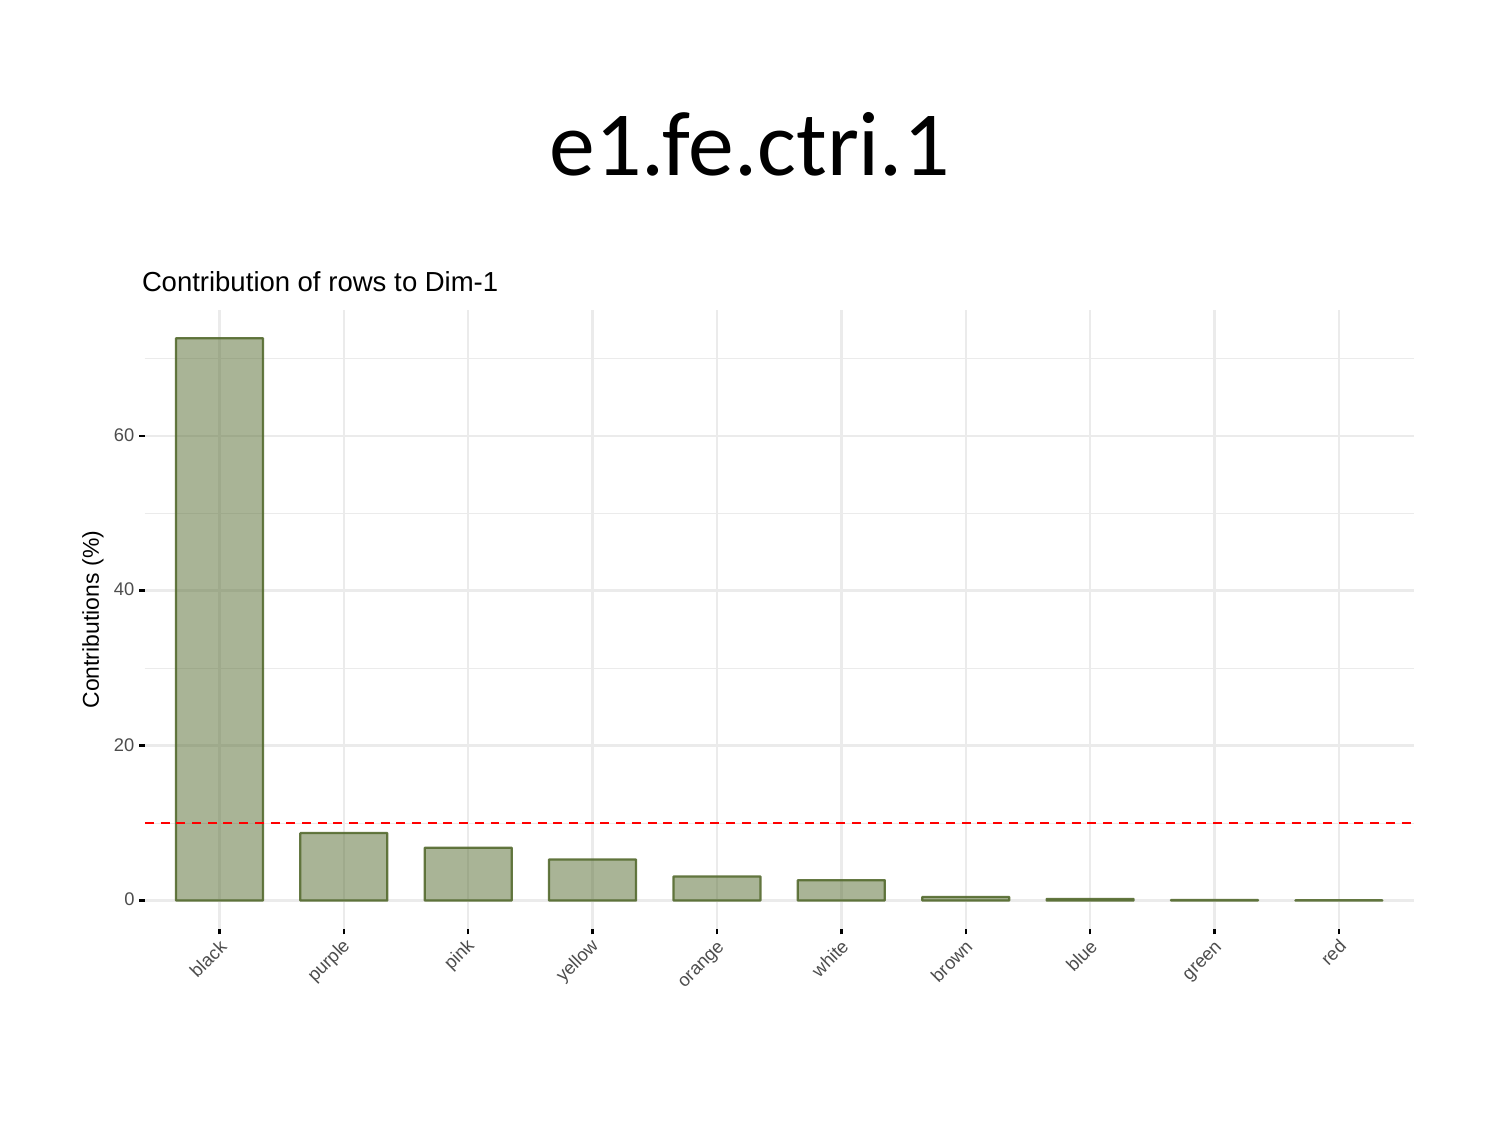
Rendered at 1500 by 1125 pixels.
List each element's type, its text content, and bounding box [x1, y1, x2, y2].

title e1.fe.ctri.1 [75, 45, 1425, 233]
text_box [74, 262, 1426, 1006]
